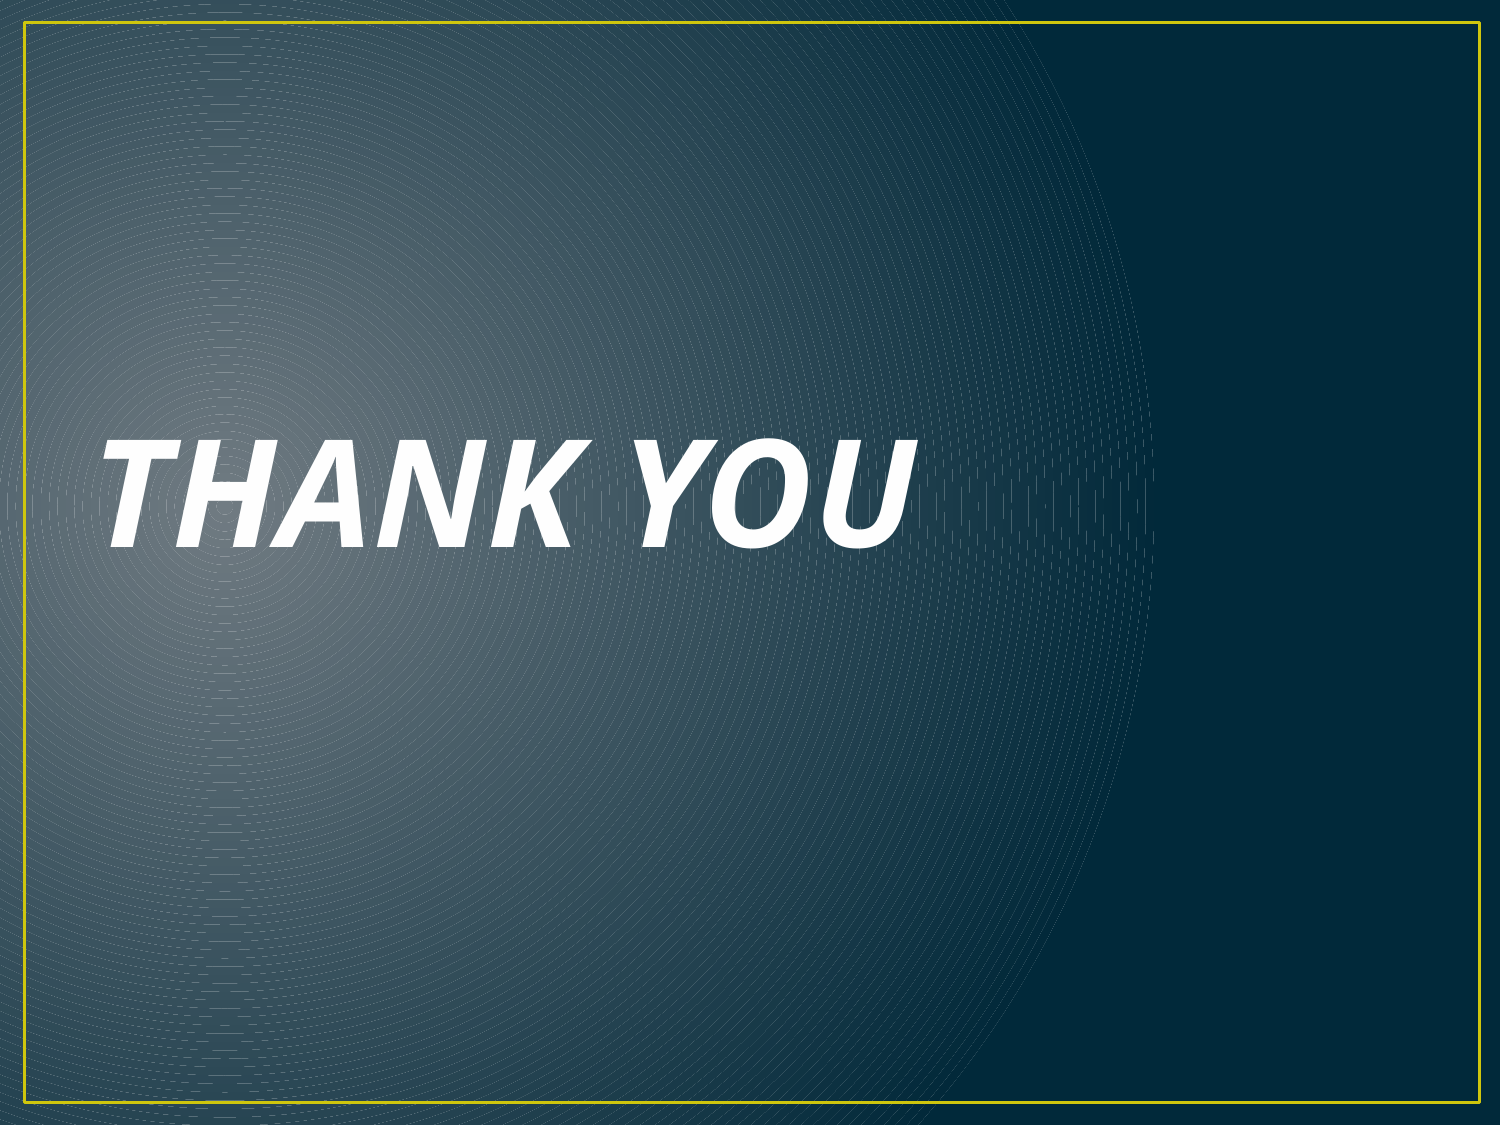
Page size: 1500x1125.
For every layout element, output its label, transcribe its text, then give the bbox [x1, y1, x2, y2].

title THANK YOU [76, 397, 1427, 585]
